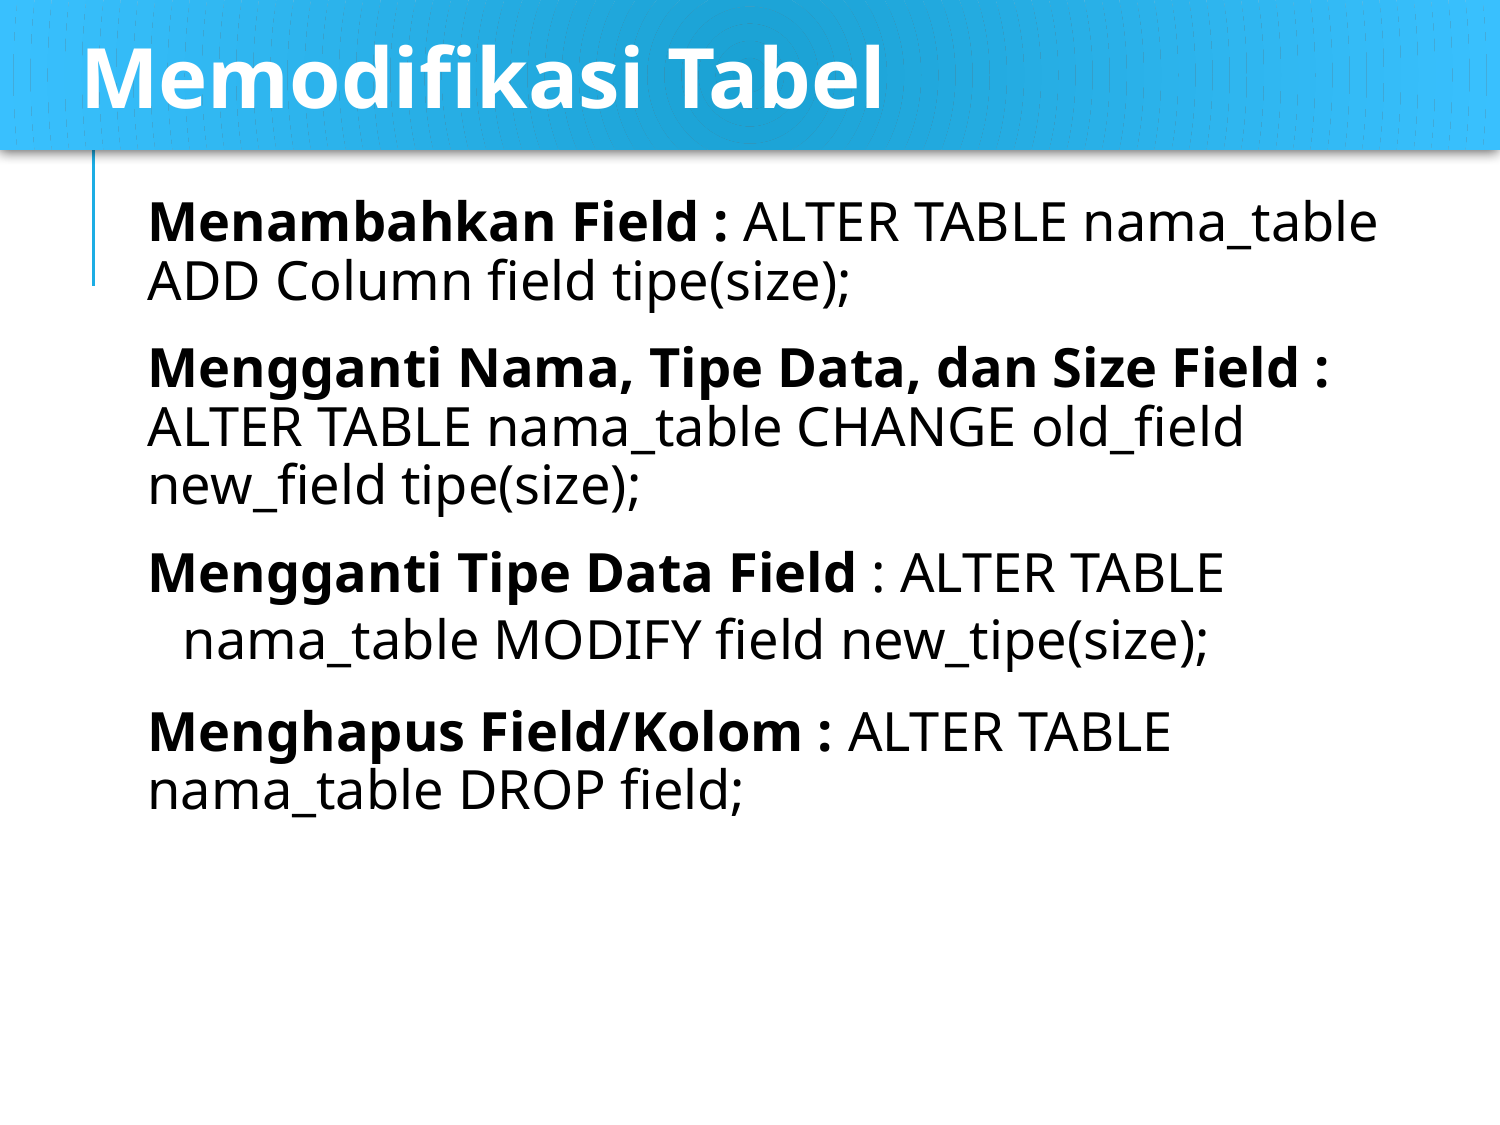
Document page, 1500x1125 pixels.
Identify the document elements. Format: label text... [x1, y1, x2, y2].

title Memodifikasi Tabel [0, 0, 1500, 150]
list Menambahkan Field : ALTER TABLE nama_table ADD Column field tipe(size); Mengganti Nama, Tipe Data, dan Size Field : ALTER TABLE nama_table CHANGE old_field new_field tipe(size); Mengganti Tipe Data Field : ALTER TABLE nama_table MODIFY field new_tipe(size); Menghapus Field/Kolom : ALTER TABLE nama_table DROP field; [125, 187, 1413, 930]
